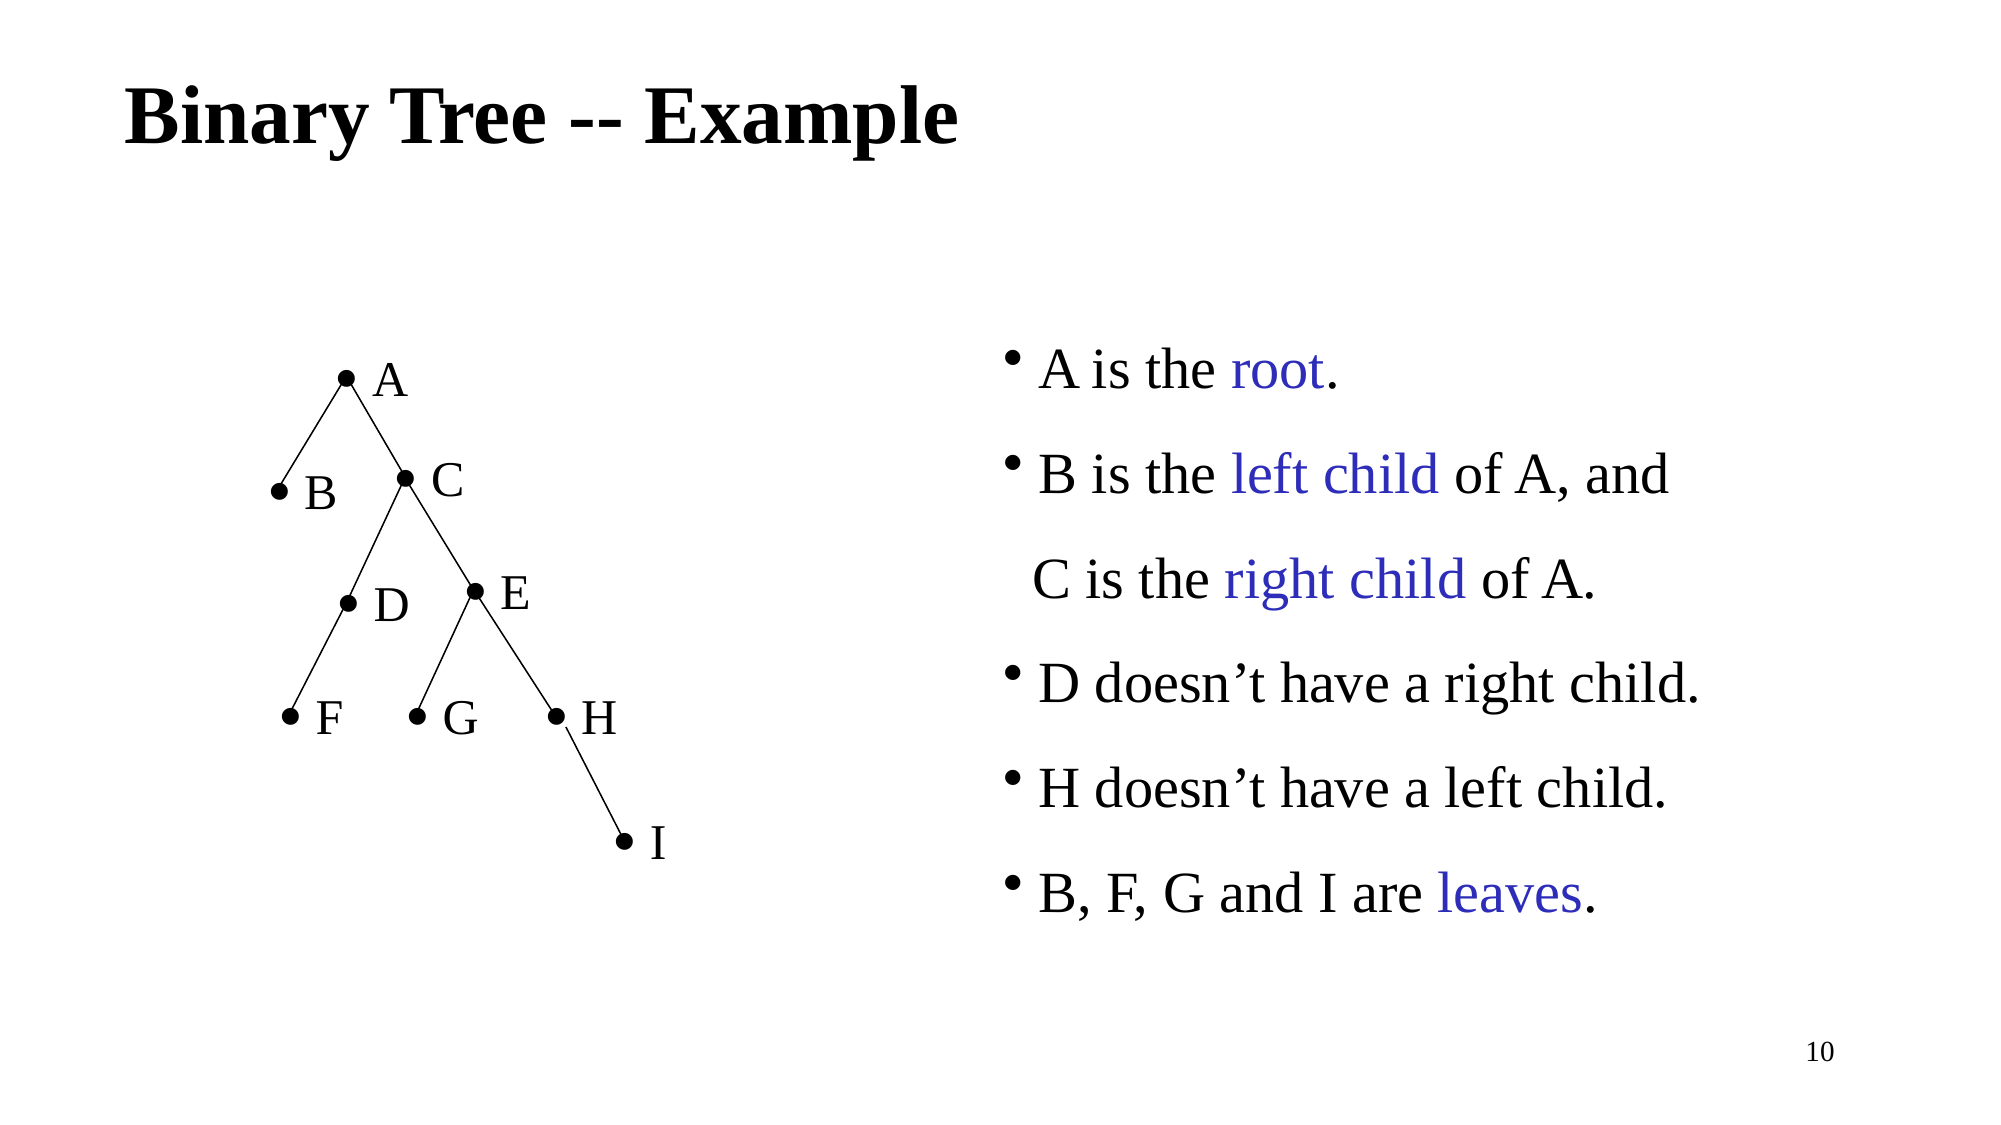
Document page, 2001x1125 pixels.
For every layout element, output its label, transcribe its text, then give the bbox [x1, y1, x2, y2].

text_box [254, 339, 684, 878]
title Binary Tree -- Example [109, 47, 1810, 173]
text_box A is the root. B is the left child of A, and C is the right child of A. D doesn’t have a right child. H doesn’t have a left child. B, F, G and I are leaves. [988, 287, 1810, 1037]
slide_number 10 [1433, 1025, 1850, 1100]
